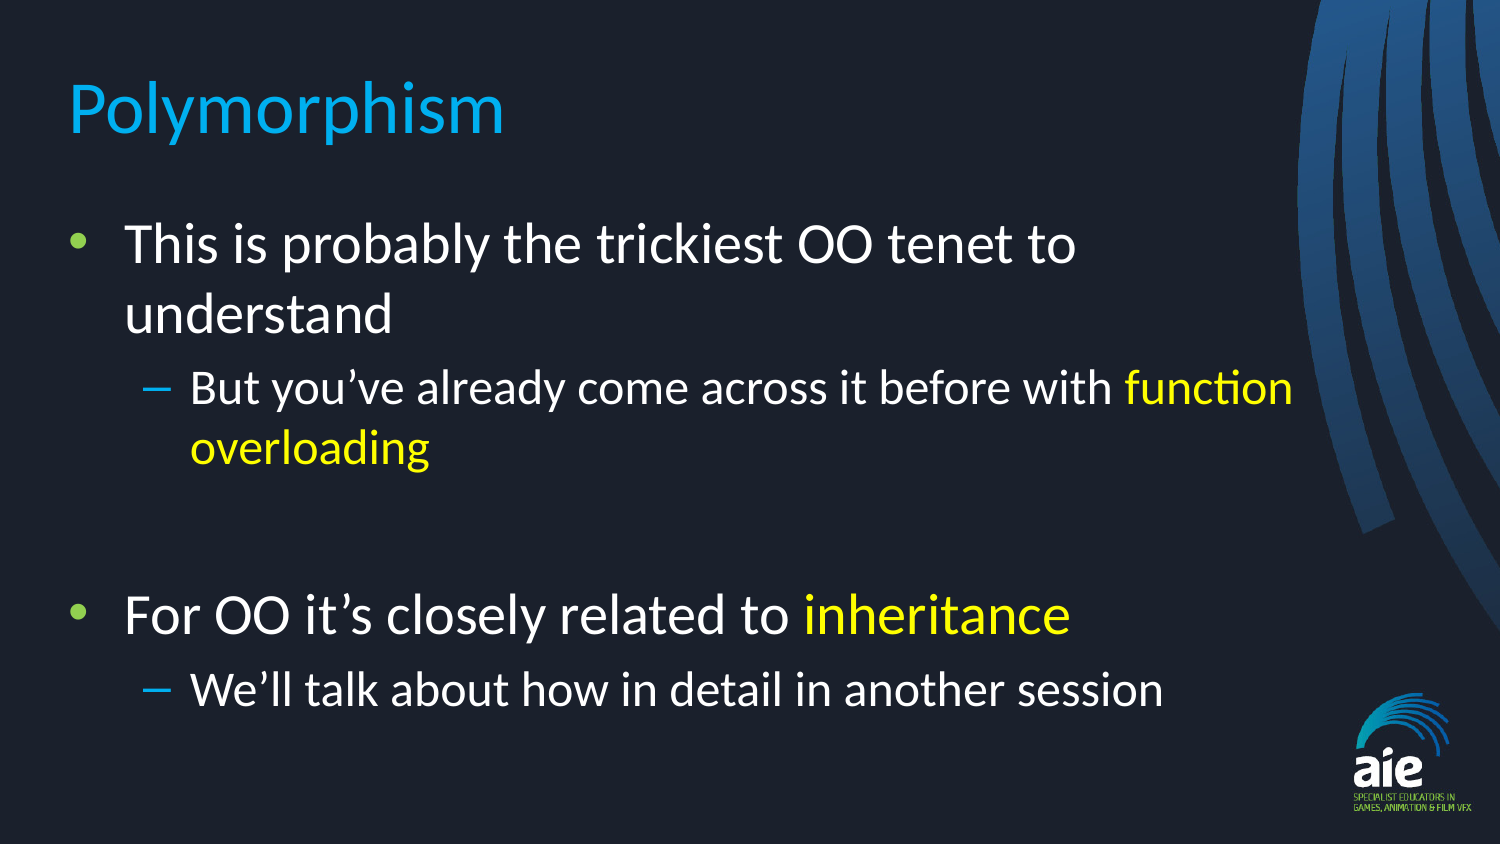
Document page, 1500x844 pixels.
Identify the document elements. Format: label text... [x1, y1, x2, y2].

picture [0, 0, 1500, 844]
title Polymorphism [53, 33, 1425, 175]
list This is probably the trickiest OO tenet to understand But you’ve already come across it before with function overloading For OO it’s closely related to inheritance We’ll talk about how in detail in another session [53, 197, 1329, 753]
